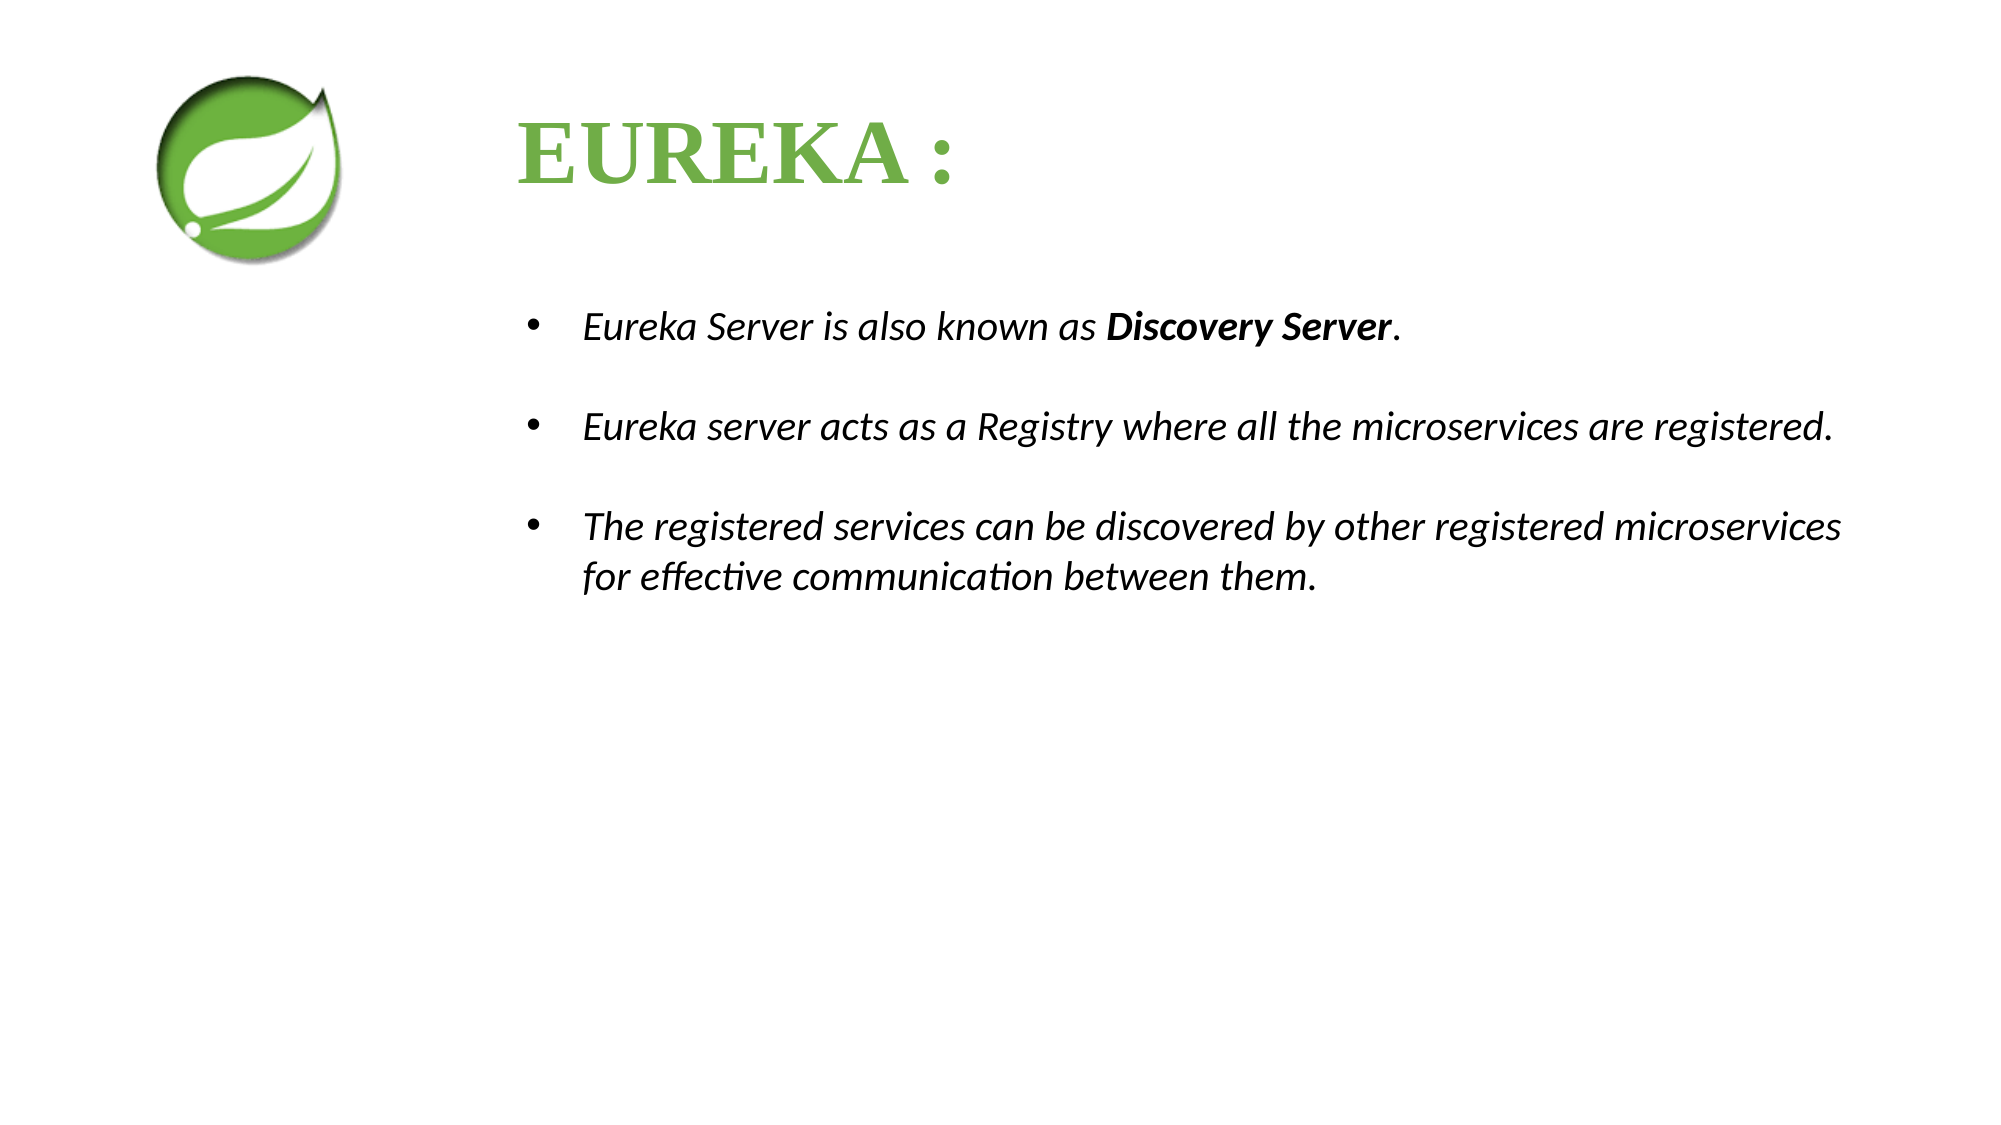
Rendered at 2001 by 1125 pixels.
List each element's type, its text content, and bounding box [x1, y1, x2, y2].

picture [0, 43, 497, 292]
text_box EUREKA : [500, 84, 977, 222]
text_box Eureka Server is also known as Discovery Server. Eureka server acts as a Registry where all the microservices are registered. The registered services can be discovered by other registered microservices for effective communication between them. [511, 291, 1889, 983]
